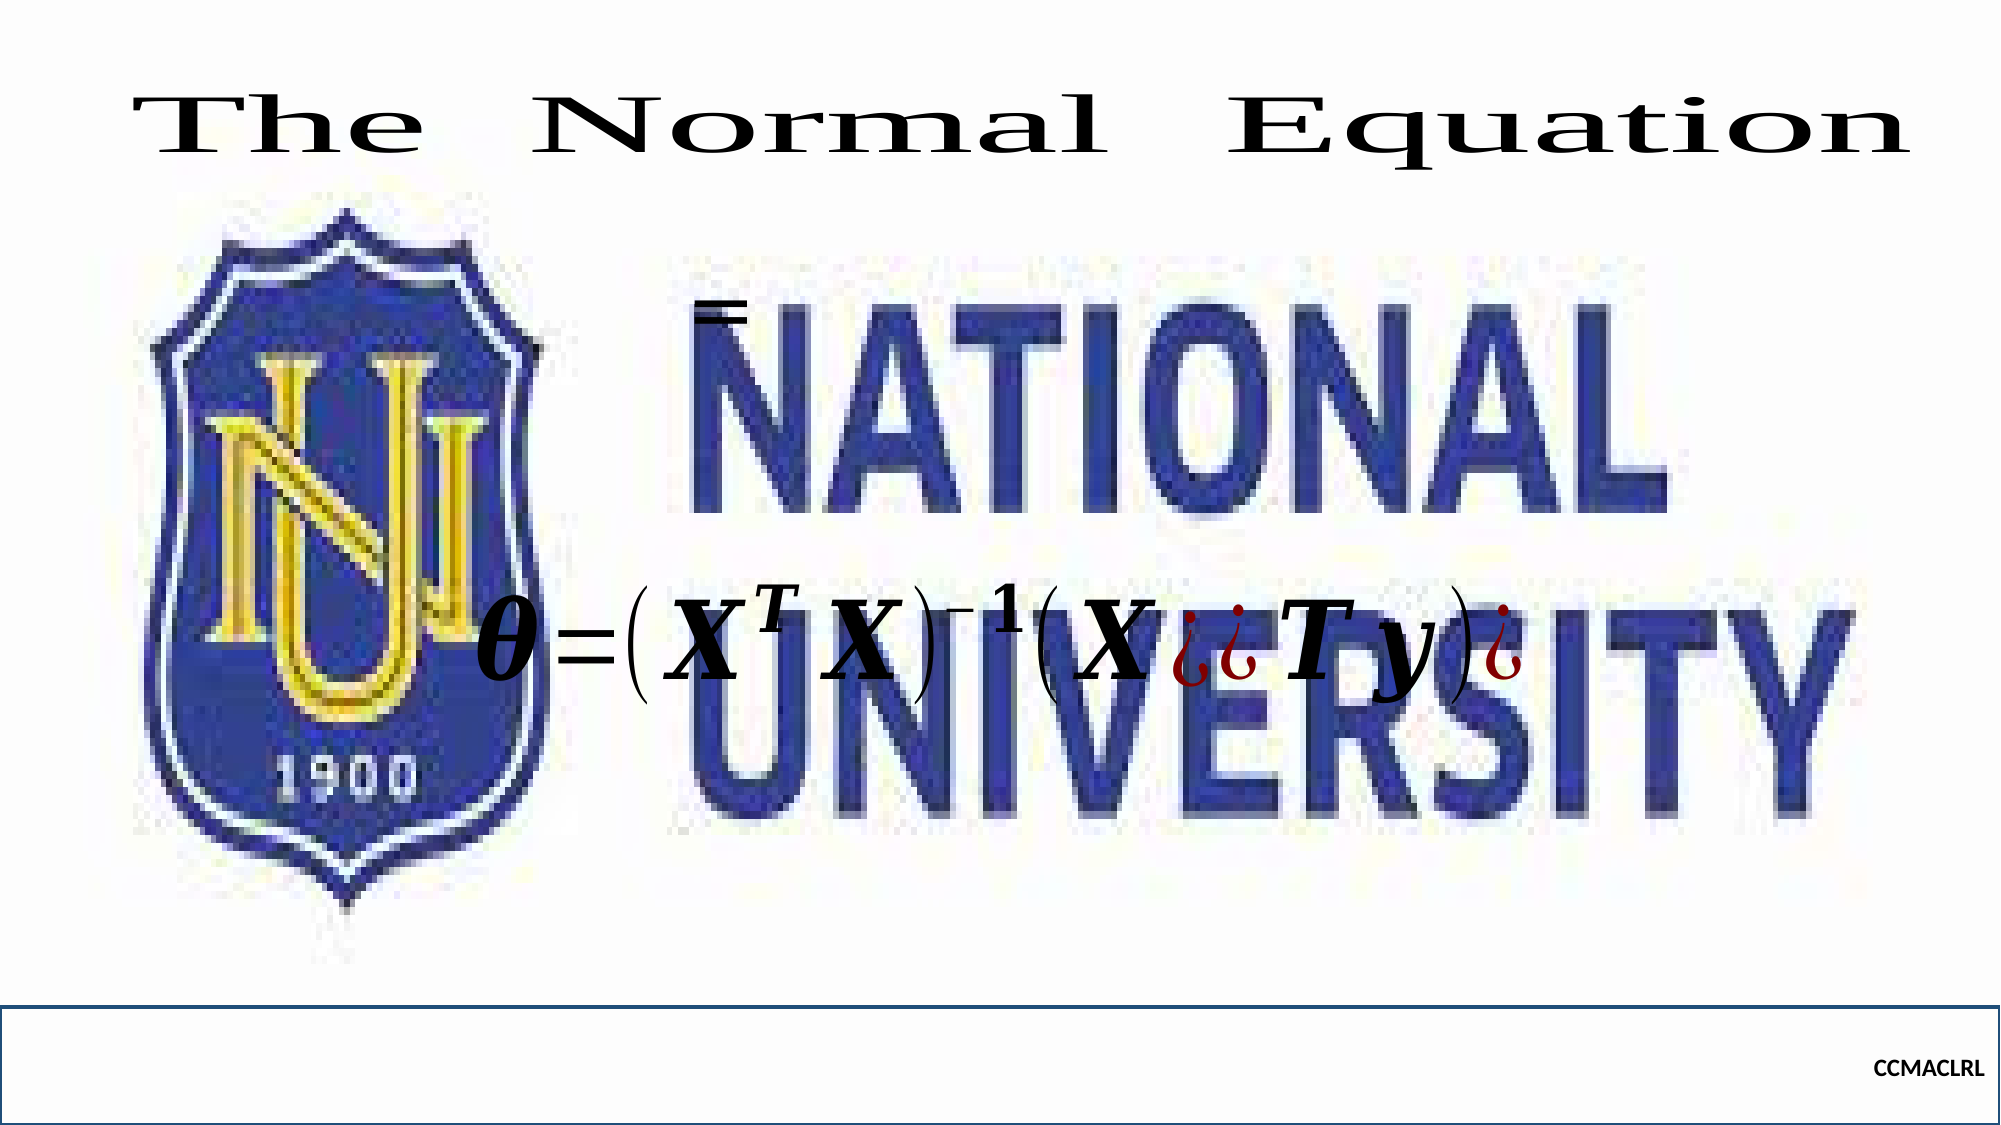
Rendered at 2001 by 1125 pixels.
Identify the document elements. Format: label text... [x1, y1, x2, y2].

picture [0, 0, 2000, 1007]
footer CCMACLRL [0, 1007, 2000, 1125]
